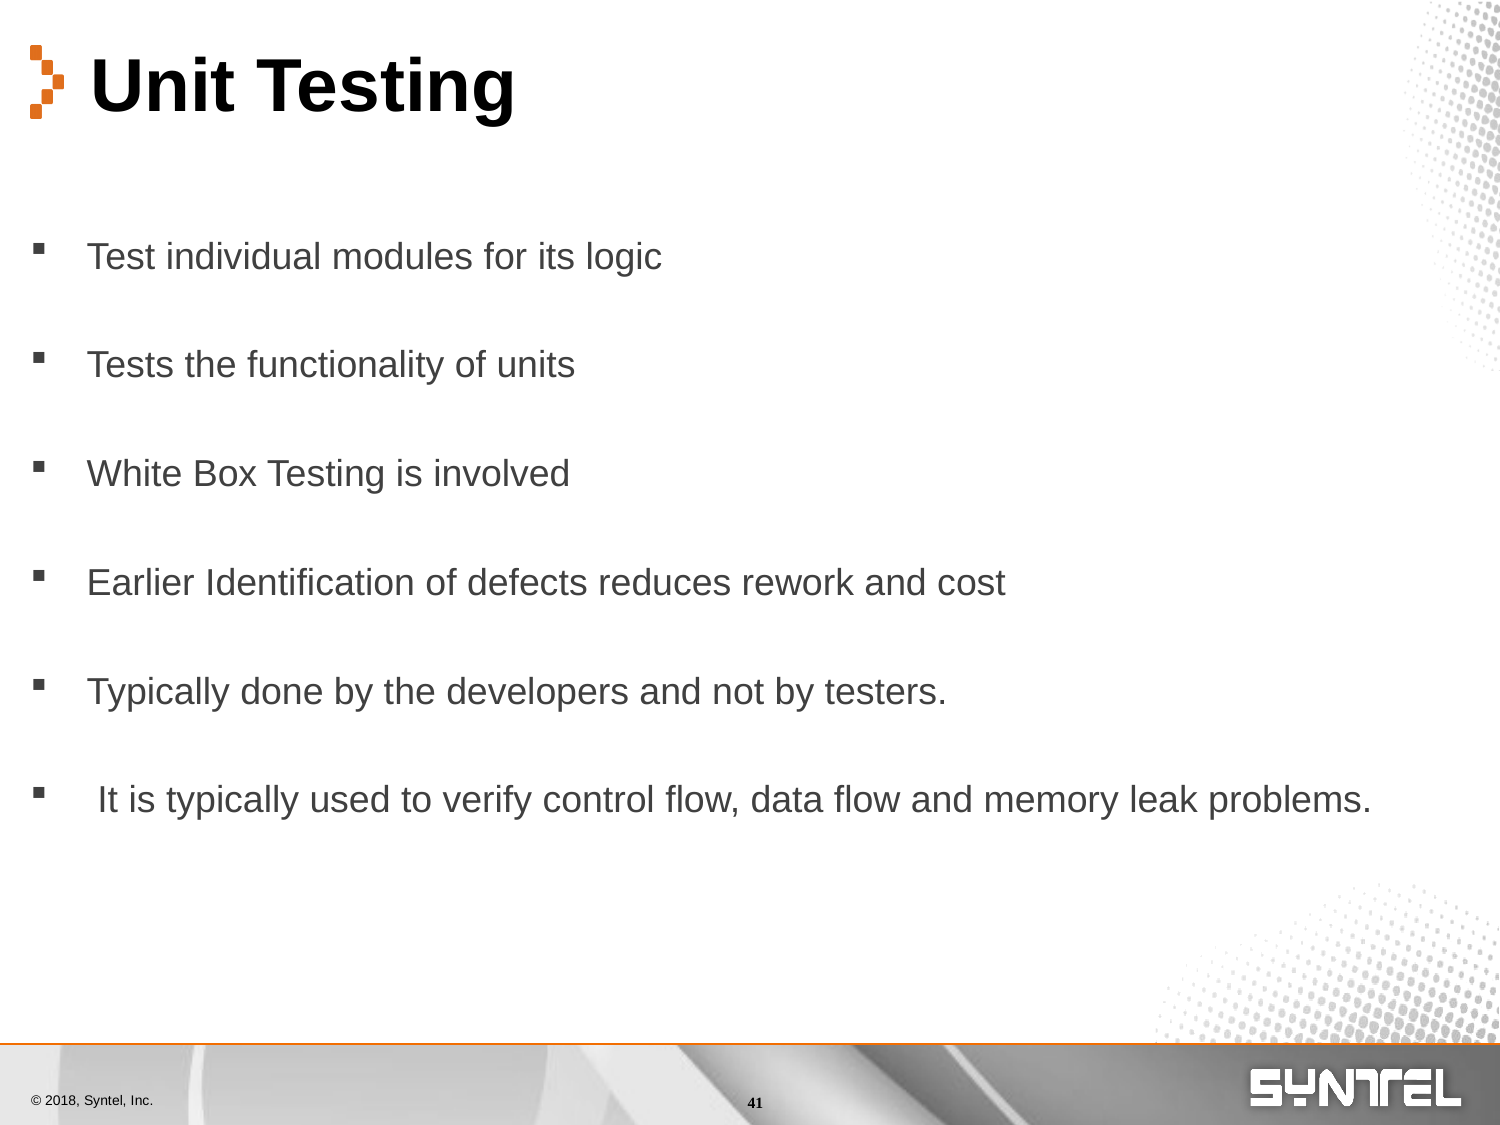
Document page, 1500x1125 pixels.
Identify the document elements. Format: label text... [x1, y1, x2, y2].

list Test individual modules for its logic Tests the functionality of units White Box Testing is involved Earlier Identification of defects reduces rework and cost Typically done by the developers and not by testers. It is typically used to verify control flow, data flow and memory leak problems. [30, 186, 1461, 1006]
picture [1250, 1069, 1462, 1112]
title Unit Testing [90, 28, 1462, 135]
picture [30, 45, 64, 119]
